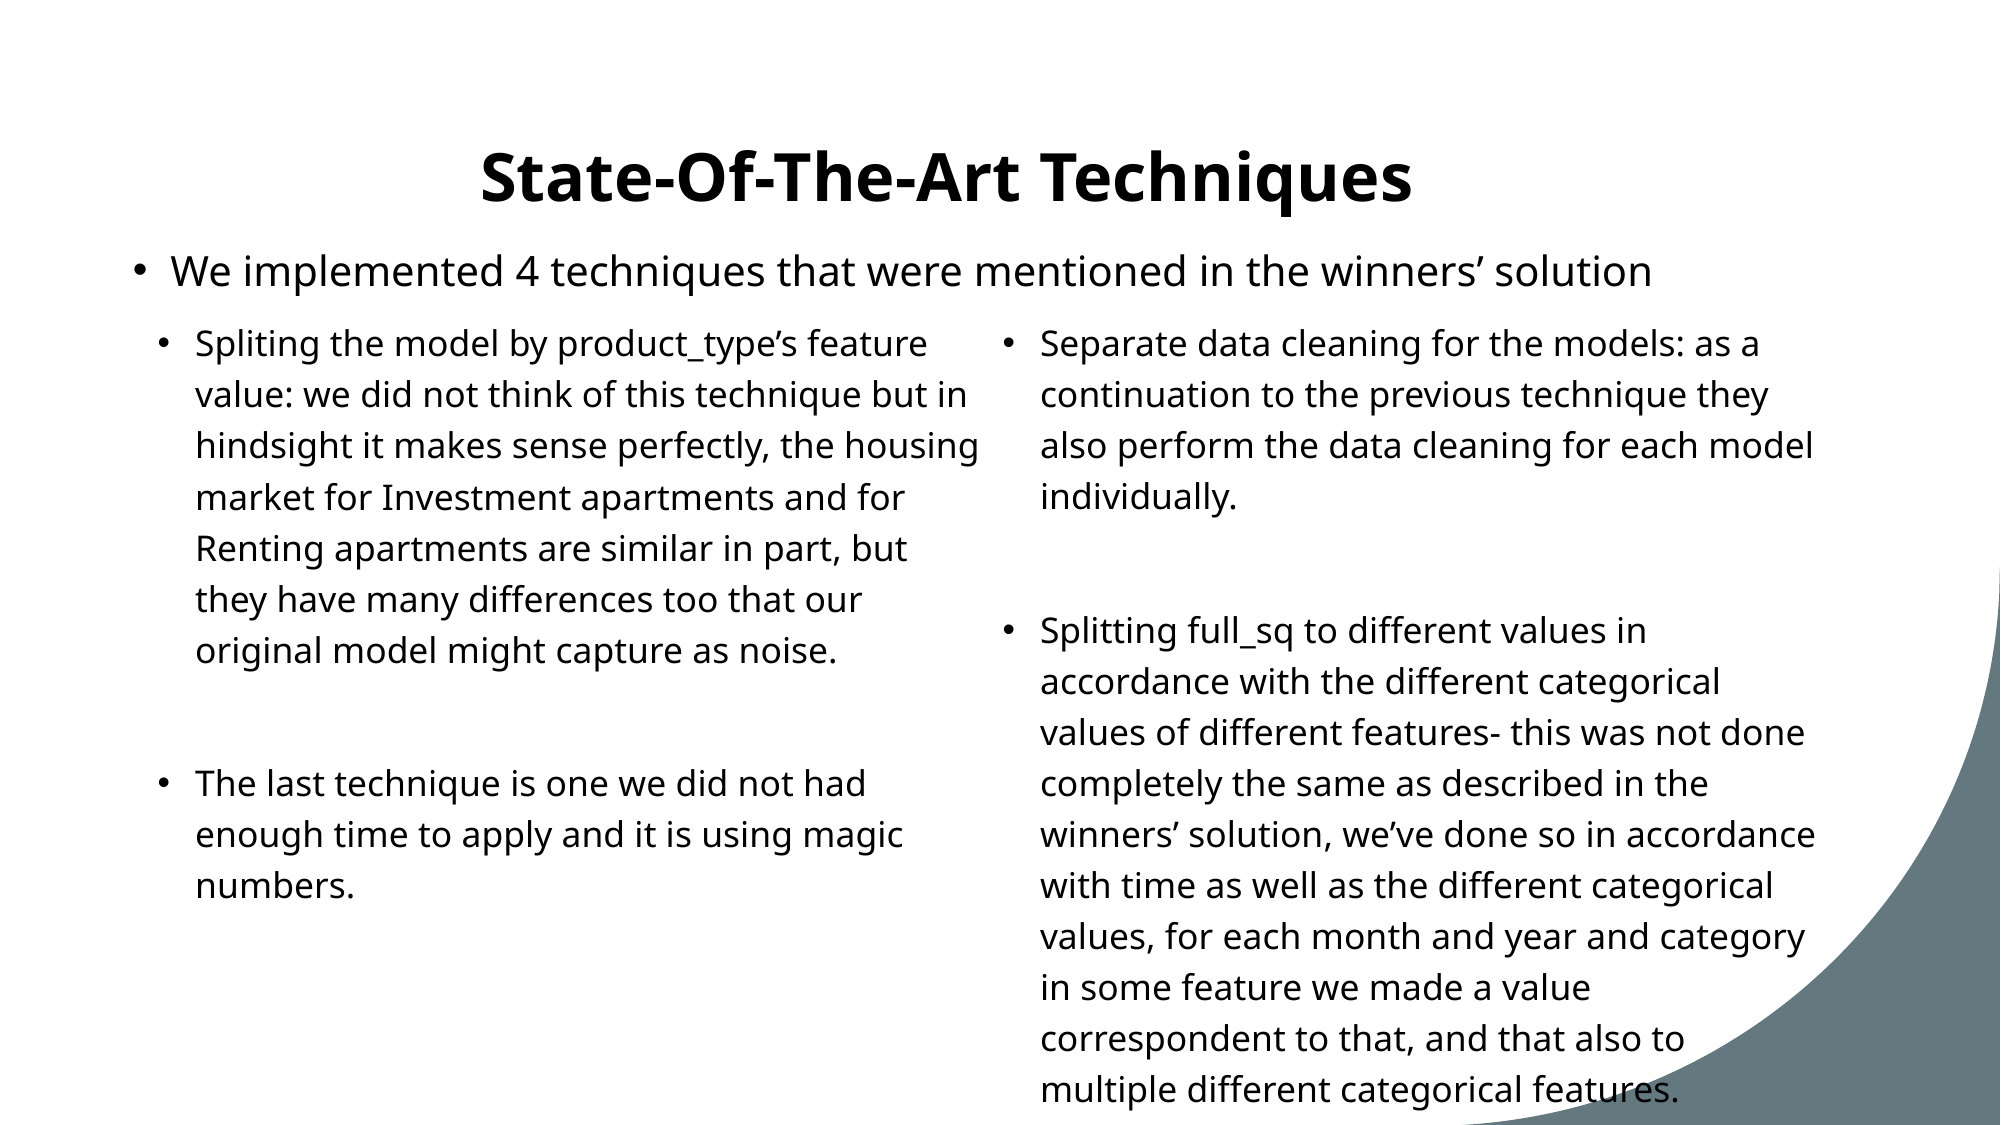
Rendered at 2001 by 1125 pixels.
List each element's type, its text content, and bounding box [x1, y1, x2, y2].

list We implemented 4 techniques that were mentioned in the winners’ solution [117, 226, 1750, 338]
text_box Separate data cleaning for the models: as a continuation to the previous technique they also perform the data cleaning for each model individually. Splitting full_sq to different values in accordance with the different categorical values of different features- this was not done completely the same as described in the winners’ solution, we’ve done so in accordance with time as well as the different categorical values, for each month and year and category in some feature we made a value correspondent to that, and that also to multiple different categorical features. [987, 305, 1845, 1066]
text_box Spliting the model by product_type’s feature value: we did not think of this technique but in hindsight it makes sense perfectly, the housing market for Investment apartments and for Renting apartments are similar in part, but they have many differences too that our original model might capture as noise. The last technique is one we did not had enough time to apply and it is using magic numbers. [142, 305, 987, 1066]
title State-Of-The-Art Techniques [465, 111, 1535, 223]
